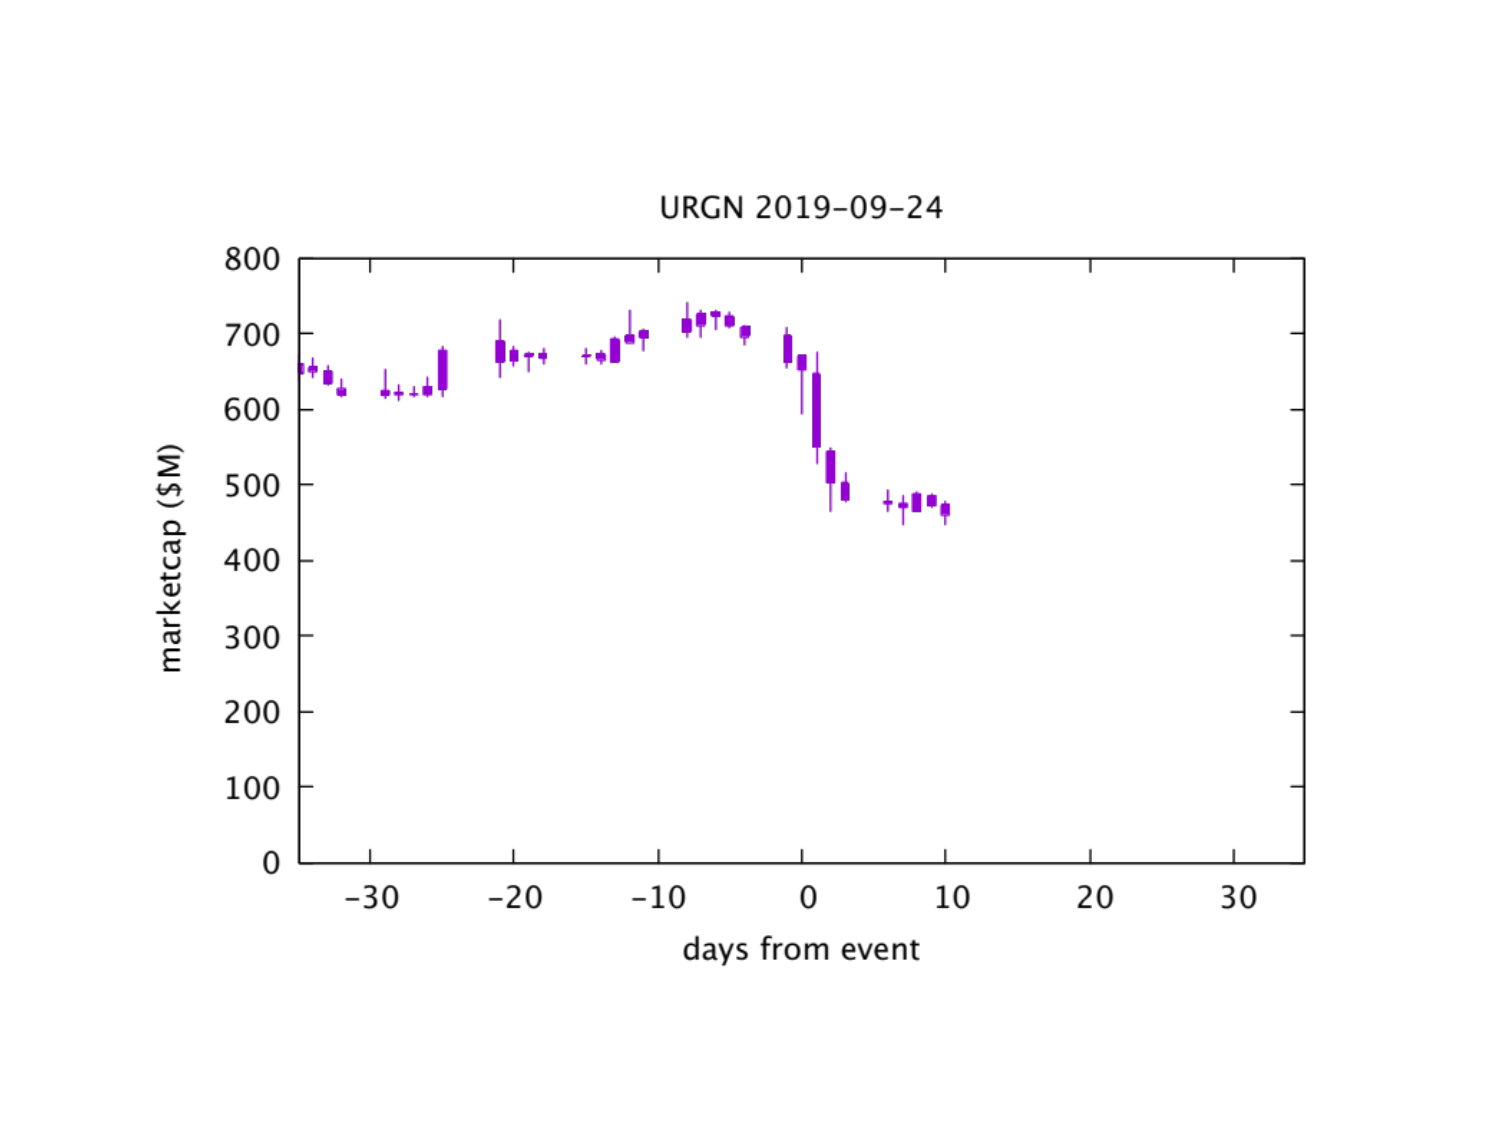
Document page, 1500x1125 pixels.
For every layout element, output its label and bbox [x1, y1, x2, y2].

picture [140, 105, 1360, 1020]
